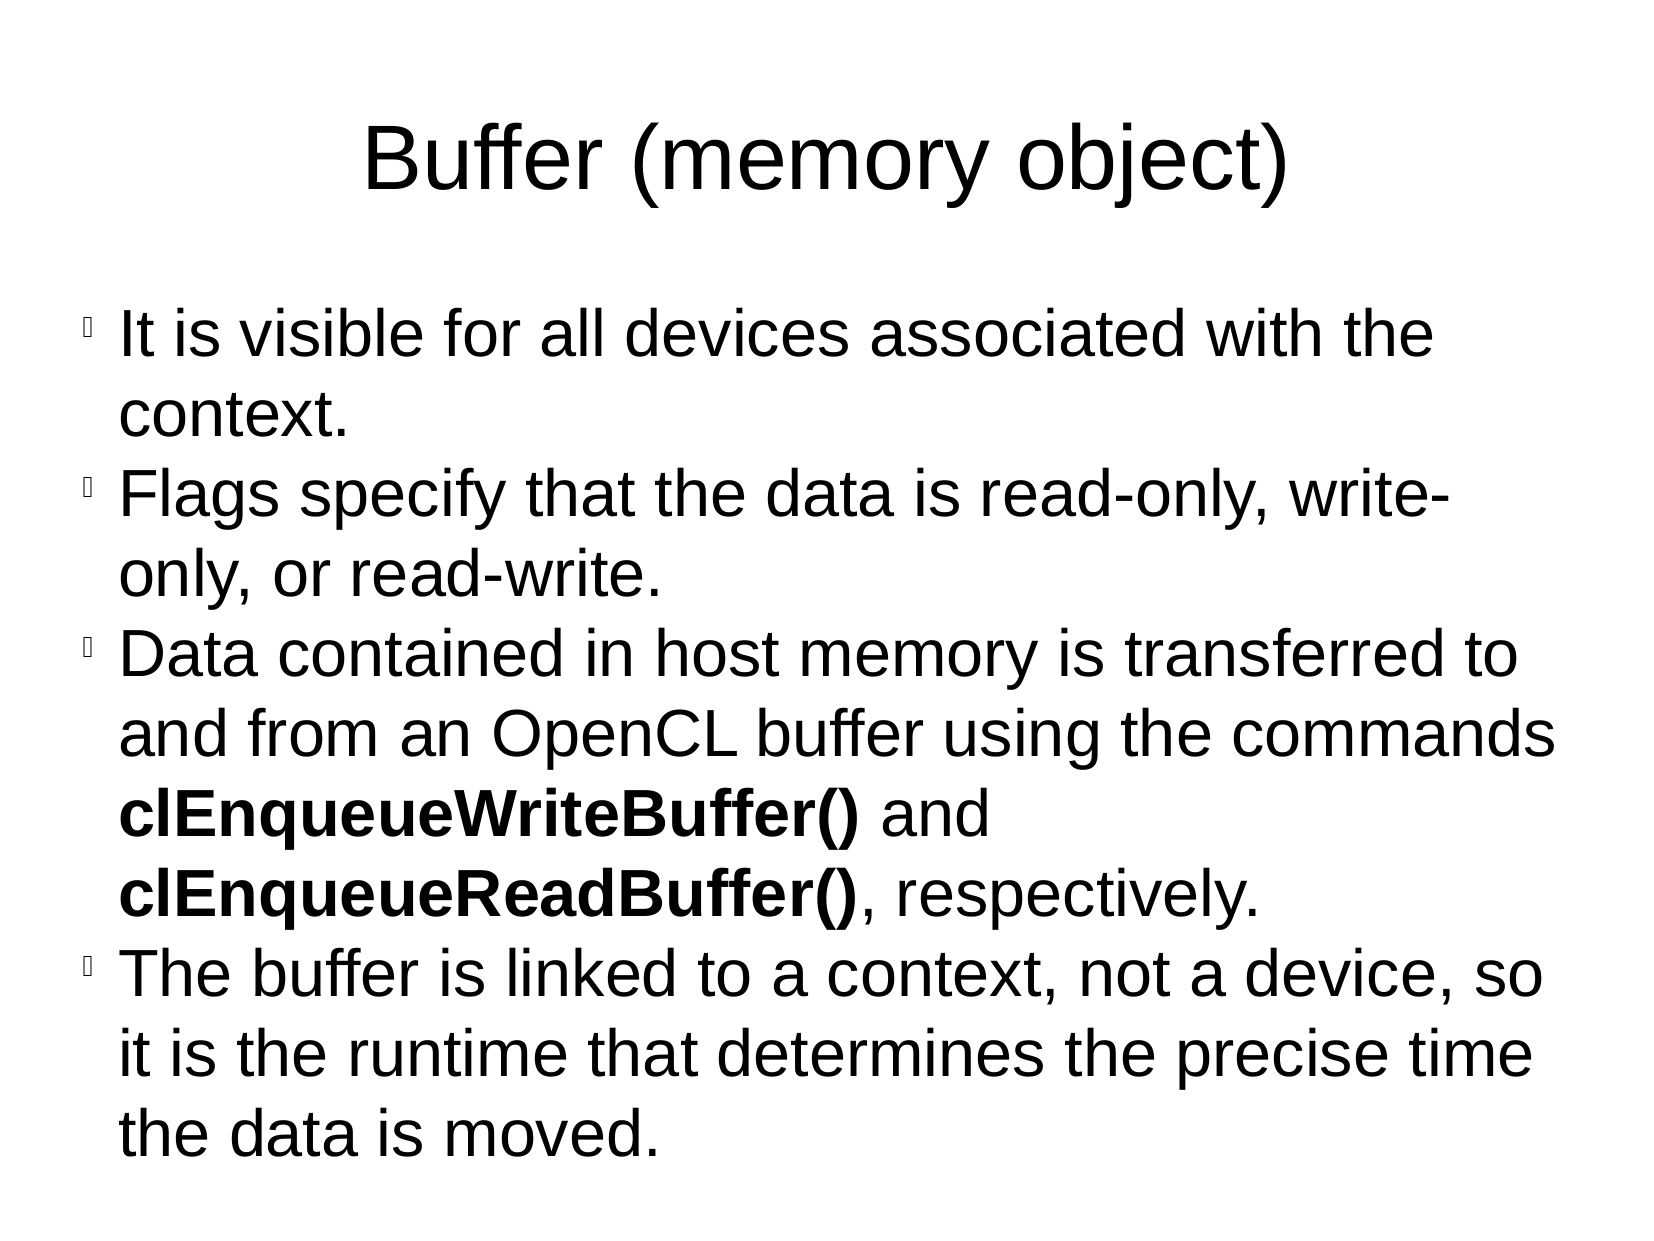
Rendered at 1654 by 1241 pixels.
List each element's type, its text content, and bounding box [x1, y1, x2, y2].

text_box Buffer (memory object) [82, 49, 1571, 257]
text_box It is visible for all devices associated with the context. Flags specify that the data is read-only, write-only, or read-write. Data contained in host memory is transferred to and from an OpenCL buffer using the commands clEnqueueWriteBuffer() and clEnqueueReadBuffer(), respectively. The buffer is linked to a context, not a device, so it is the runtime that determines the precise time the data is moved. [82, 290, 1571, 1010]
